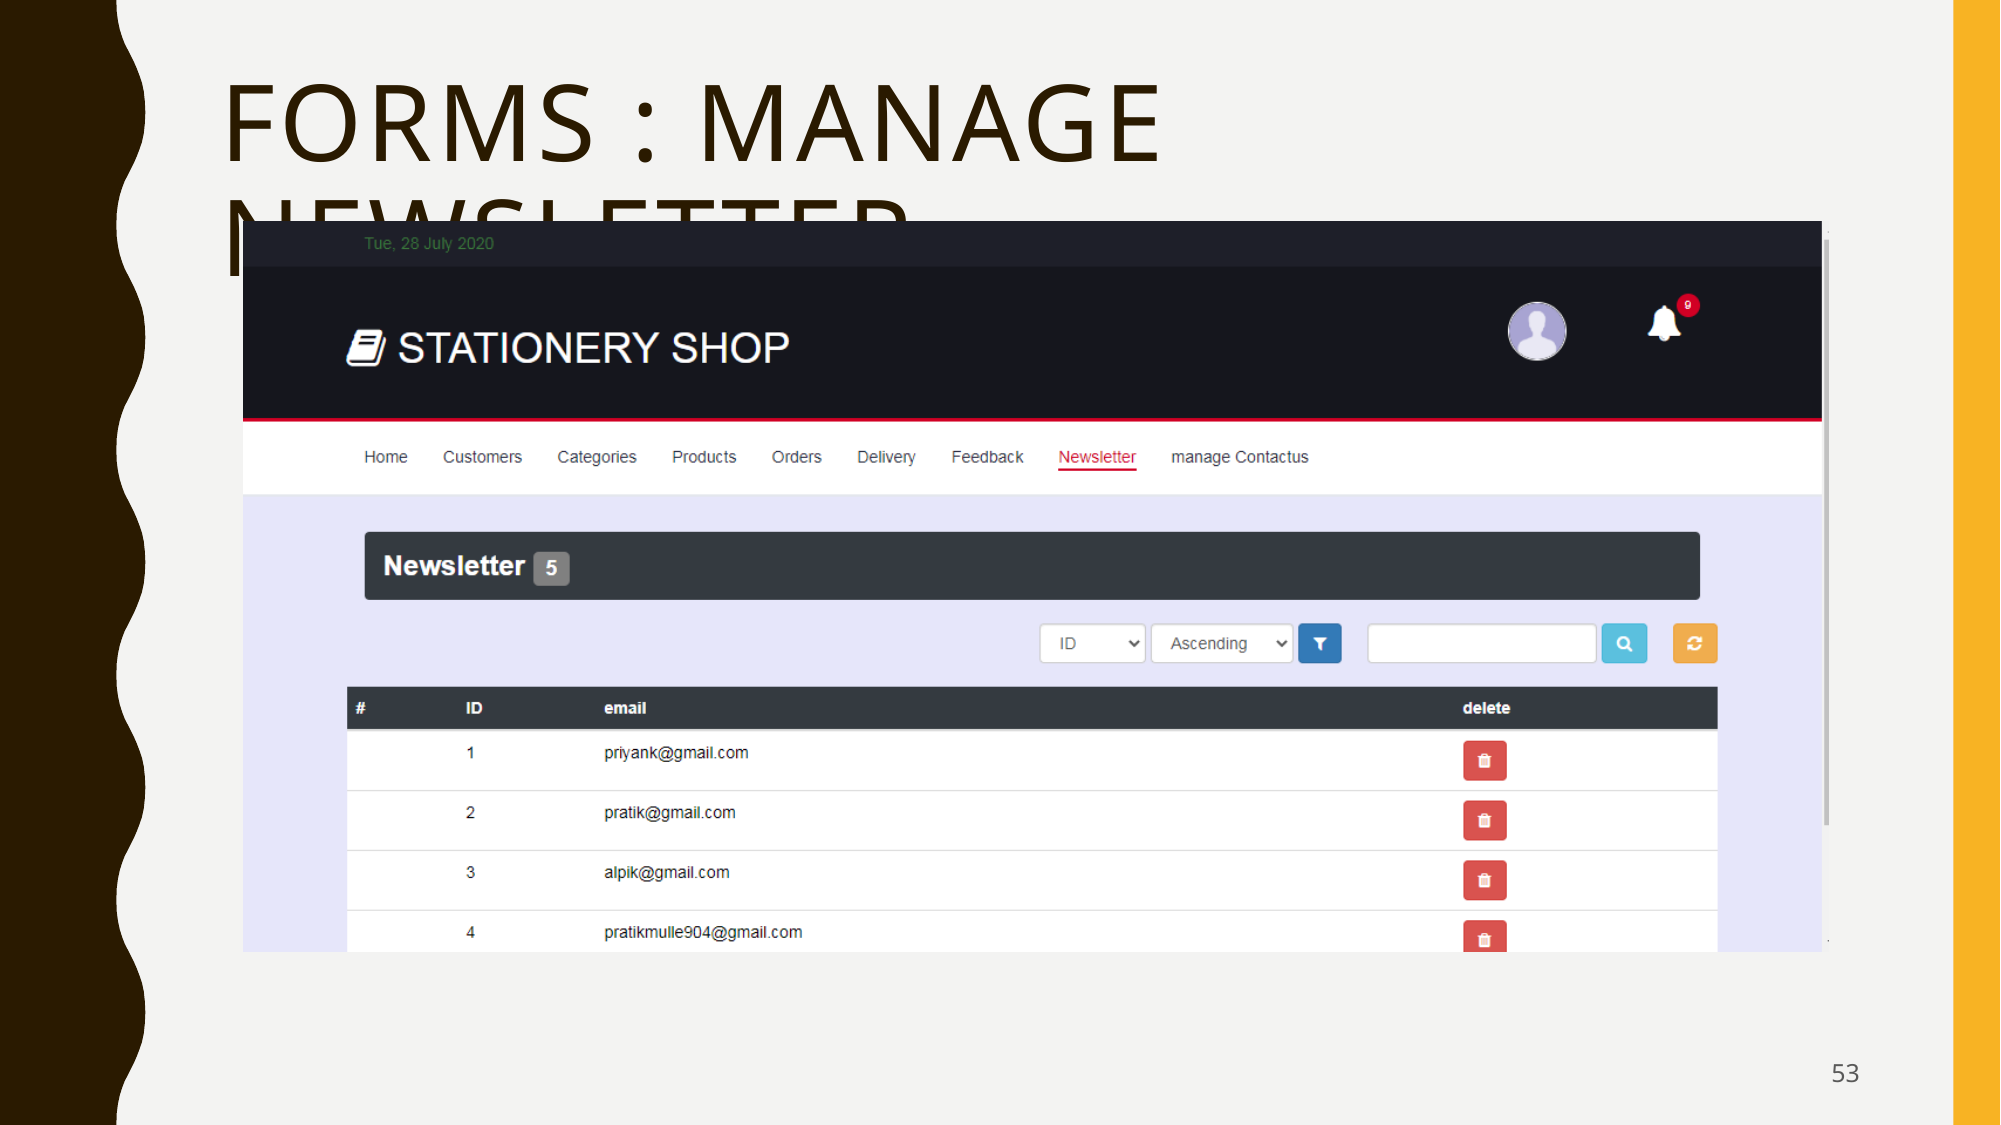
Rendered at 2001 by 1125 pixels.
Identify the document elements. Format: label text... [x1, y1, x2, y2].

slide_number 53 [1412, 1045, 1875, 1103]
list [243, 221, 1829, 952]
title Forms : manage newsletter [205, 62, 1875, 308]
